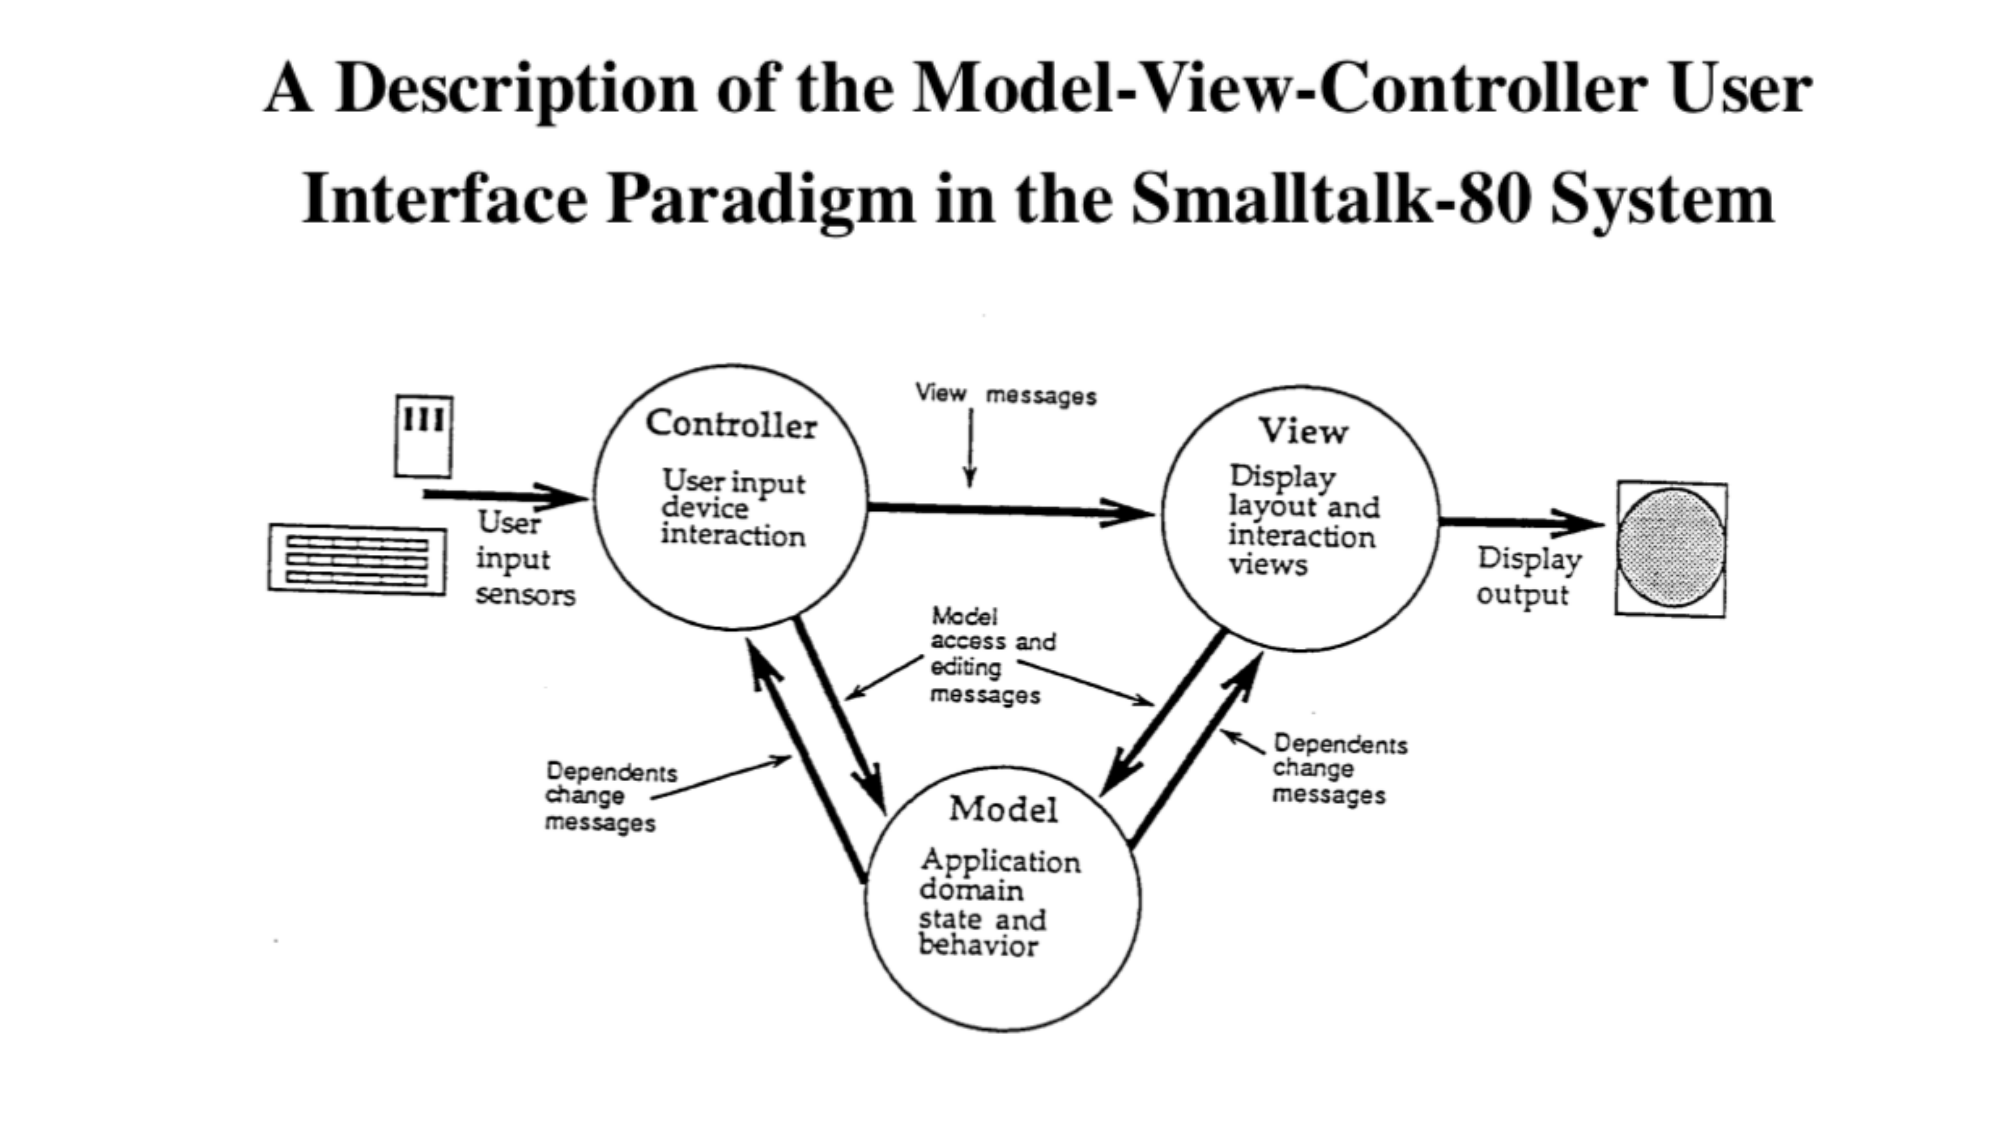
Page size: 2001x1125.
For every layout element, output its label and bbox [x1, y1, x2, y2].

picture [219, 22, 1847, 1063]
